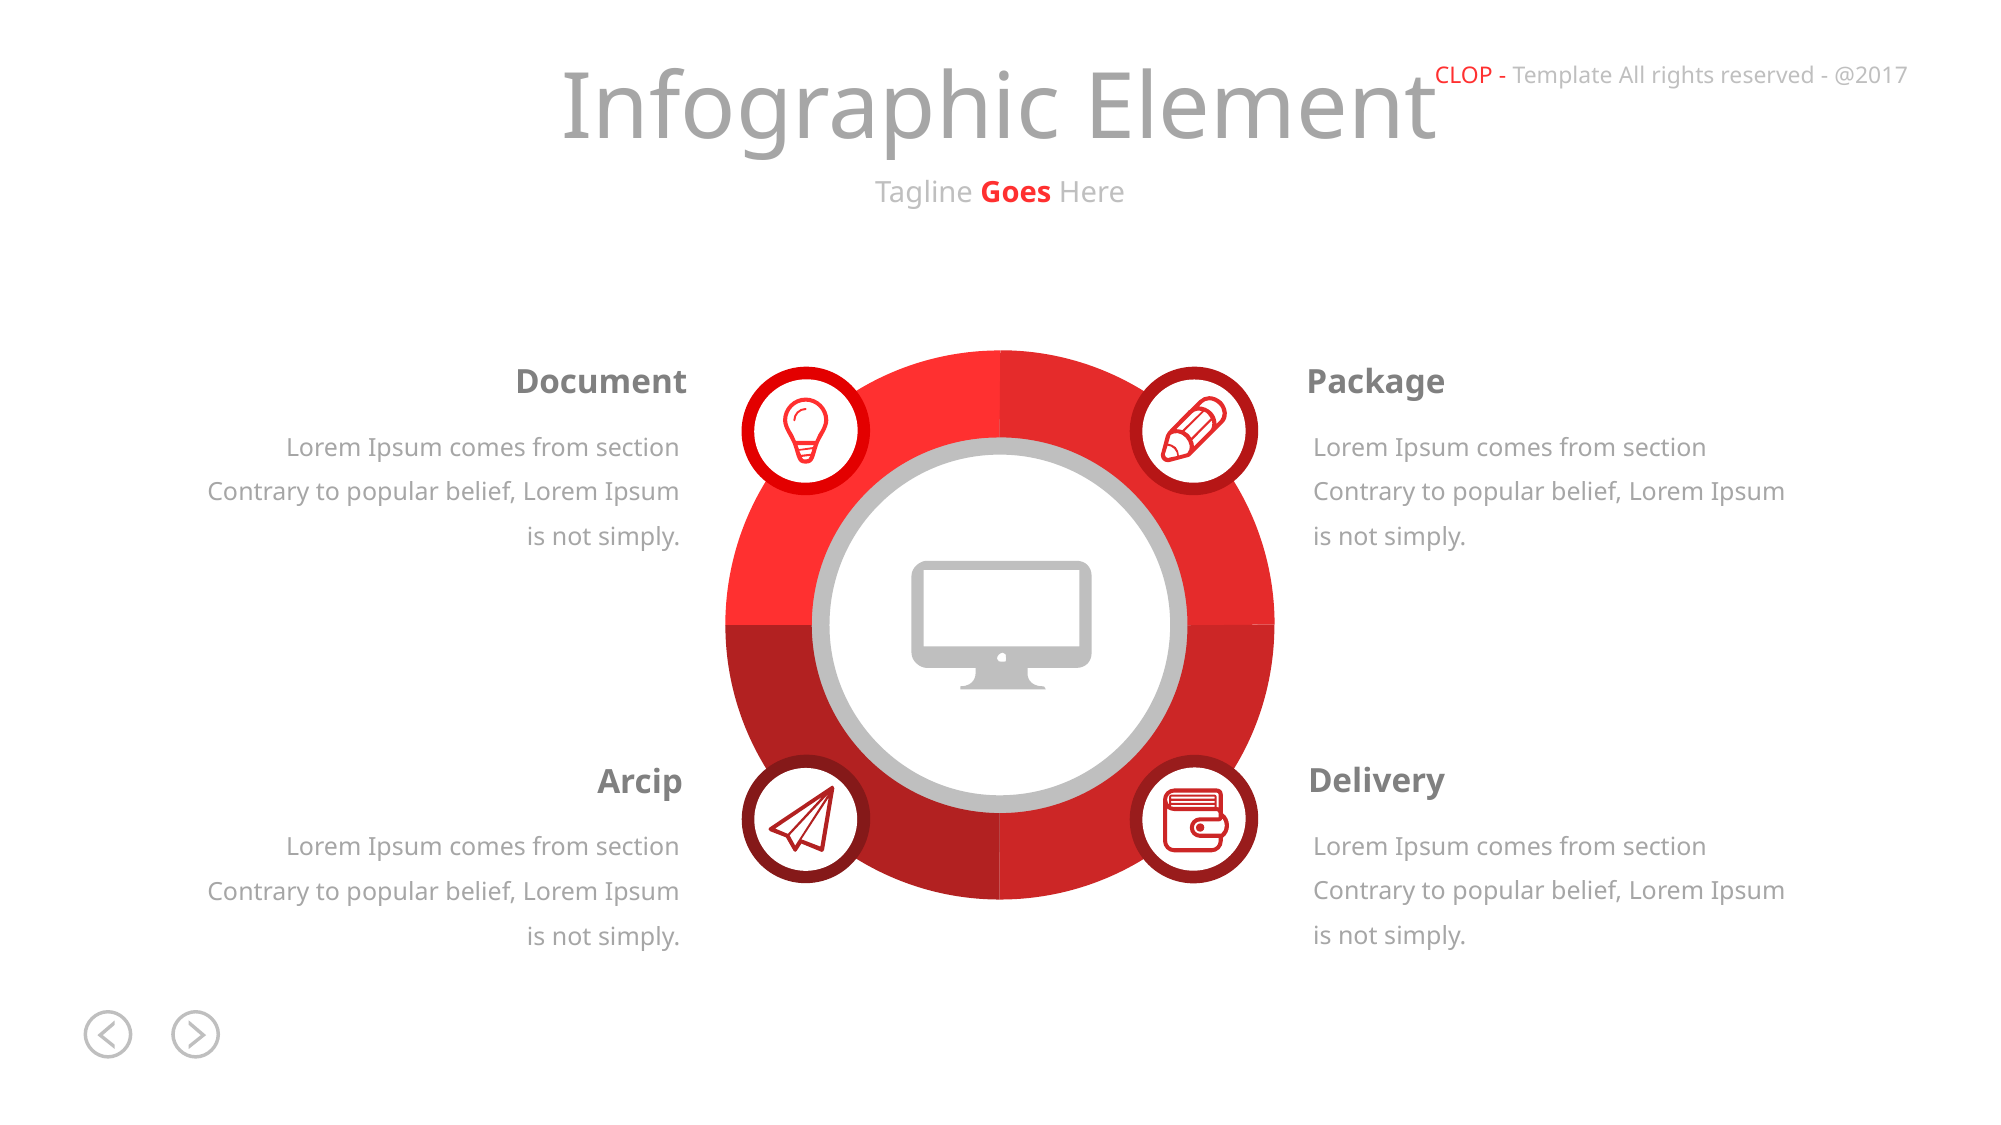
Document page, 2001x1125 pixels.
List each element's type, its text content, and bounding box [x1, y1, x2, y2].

text_box [1160, 396, 1227, 463]
text_box Delivery [1293, 752, 1461, 807]
text_box [812, 438, 1187, 813]
text_box Tagline Goes Here [860, 165, 1140, 216]
text_box [768, 785, 835, 852]
text_box [999, 350, 1275, 625]
text_box Package [1291, 353, 1461, 408]
text_box [1142, 379, 1246, 483]
text_box [725, 625, 1000, 900]
text_box [1129, 754, 1259, 884]
text_box [1142, 767, 1246, 871]
text_box Document [500, 353, 703, 408]
text_box [741, 754, 871, 884]
text_box Infographic Element [546, 39, 1454, 165]
text_box Arcip [582, 752, 698, 808]
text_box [783, 397, 829, 464]
text_box Lorem Ipsum comes from section Contrary to popular belief, Lorem Ipsum is not simply. [180, 408, 696, 559]
text_box [1000, 624, 1275, 900]
text_box Lorem Ipsum comes from section Contrary to popular belief, Lorem Ipsum is not simply. [180, 808, 696, 958]
text_box [911, 560, 1092, 690]
text_box [1129, 366, 1259, 496]
text_box [741, 366, 871, 496]
text_box [754, 767, 858, 871]
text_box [1162, 788, 1232, 853]
text_box Lorem Ipsum comes from section Contrary to popular belief, Lorem Ipsum is not simply. [1298, 408, 1813, 559]
text_box [725, 350, 1000, 625]
text_box Lorem Ipsum comes from section Contrary to popular belief, Lorem Ipsum is not simply. [1298, 807, 1813, 957]
text_box [754, 379, 858, 483]
